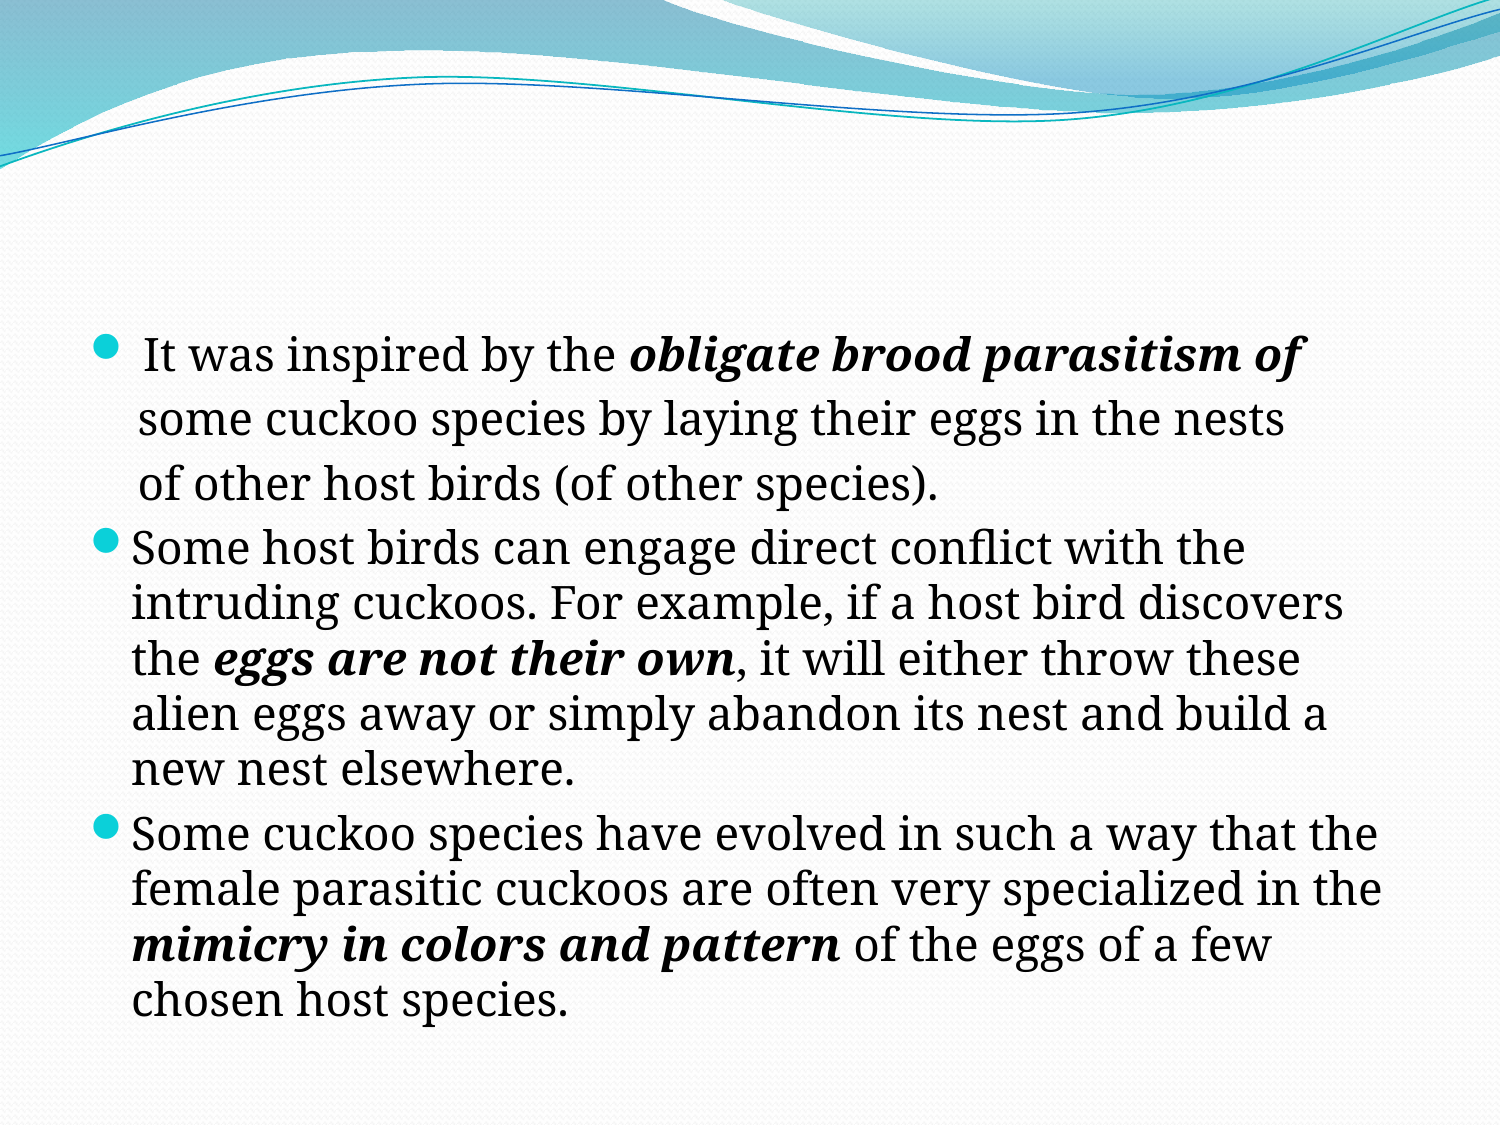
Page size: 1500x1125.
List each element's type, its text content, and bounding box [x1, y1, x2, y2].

list It was inspired by the obligate brood parasitism of some cuckoo species by laying their eggs in the nests of other host birds (of other species). Some host birds can engage direct conflict with the intruding cuckoos. For example, if a host bird discovers the eggs are not their own, it will either throw these alien eggs away or simply abandon its nest and build a new nest elsewhere. Some cuckoo species have evolved in such a way that the female parasitic cuckoos are often very specialized in the mimicry in colors and pattern of the eggs of a few chosen host species. [75, 317, 1425, 1038]
